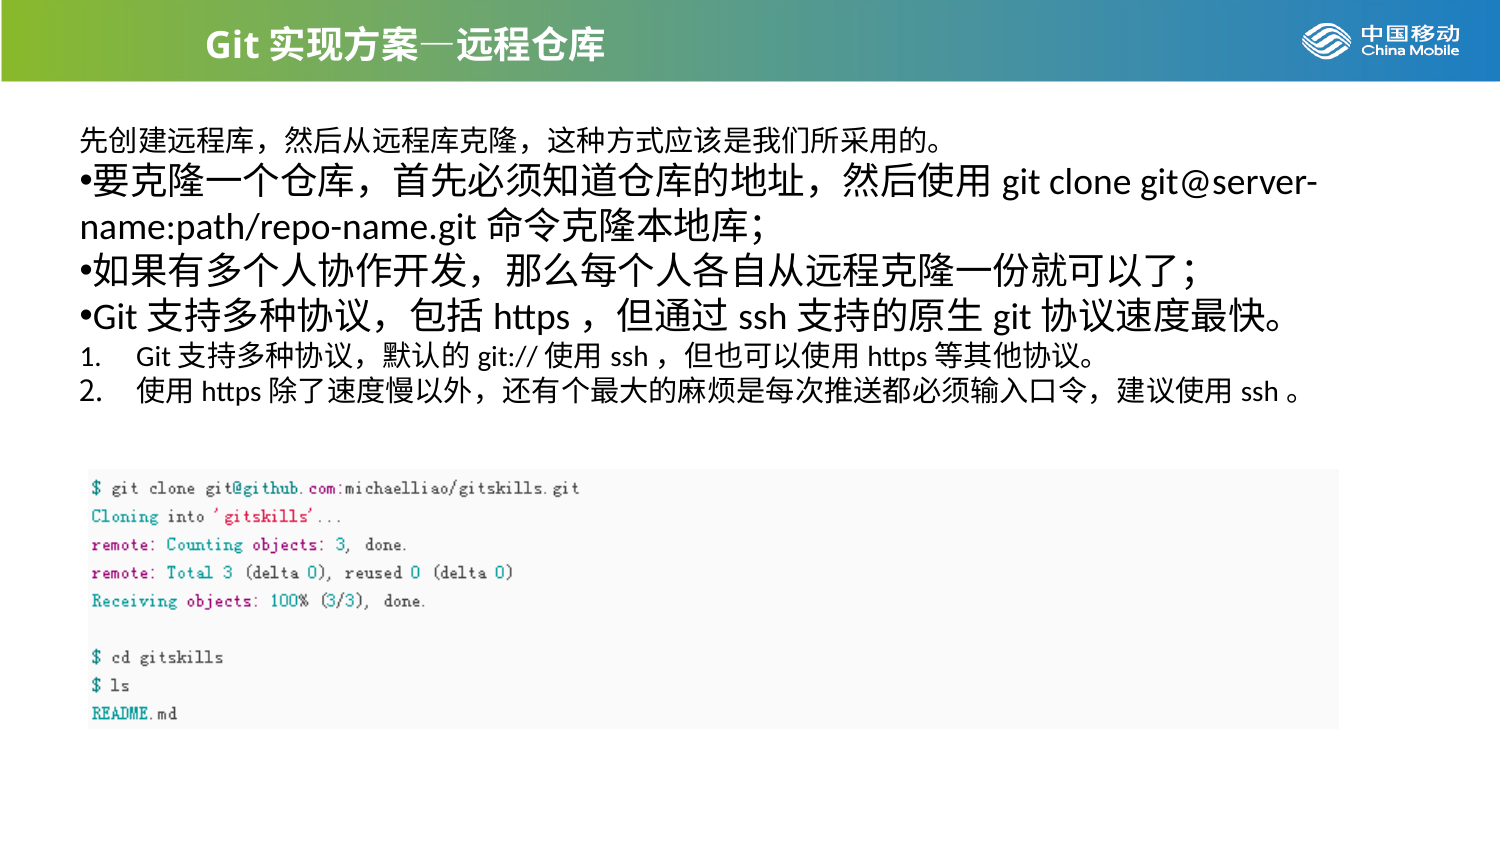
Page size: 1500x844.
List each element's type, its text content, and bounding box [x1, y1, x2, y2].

text_box 先创建远程库，然后从远程库克隆，这种方式应该是我们所采用的。 要克隆一个仓库，首先必须知道仓库的地址，然后使用git clone git@server-name:path/repo-name.git命令克隆本地库； 如果有多个人协作开发，那么每个人各自从远程克隆一份就可以了； Git支持多种协议，包括https，但通过ssh支持的原生git协议速度最快。 Git支持多种协议，默认的git://使用ssh，但也可以使用https等其他协议。 使用https除了速度慢以外，还有个最大的麻烦是每次推送都必须输入口令，建议使用ssh。 [64, 114, 1424, 415]
text_box Git实现方案—远程仓库 [193, 5, 1105, 82]
picture [0, 0, 1500, 844]
